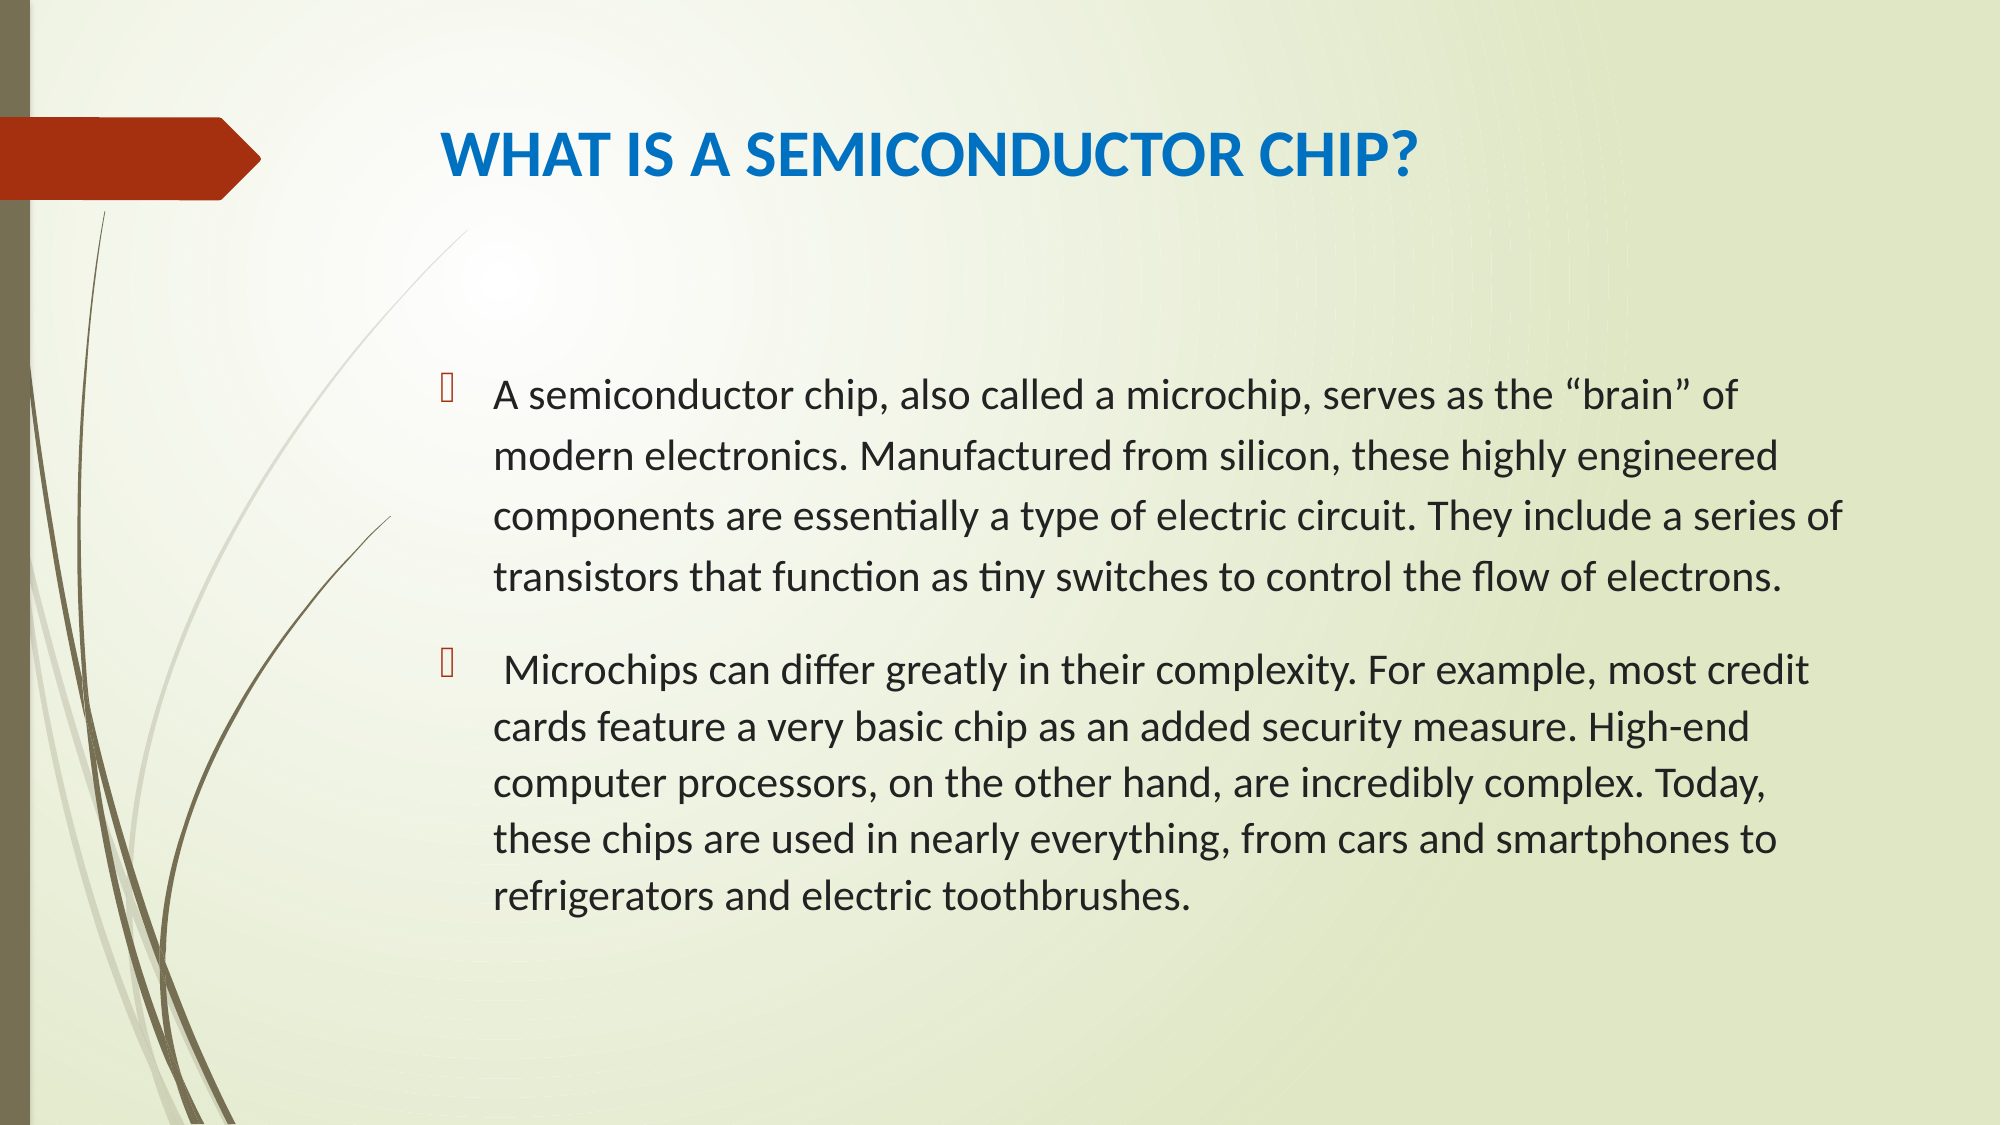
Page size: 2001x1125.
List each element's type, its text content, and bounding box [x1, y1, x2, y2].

list A semiconductor chip, also called a microchip, serves as the “brain” of modern electronics. Manufactured from silicon, these highly engineered components are essentially a type of electric circuit. They include a series of transistors that function as tiny switches to control the flow of electrons. Microchips can differ greatly in their complexity. For example, most credit cards feature a very basic chip as an added security measure. High-end computer processors, on the other hand, are incredibly complex. Today, these chips are used in nearly everything, from cars and smartphones to refrigerators and electric toothbrushes. [424, 350, 1888, 970]
title WHAT IS A SEMICONDUCTOR CHIP? [425, 102, 1888, 313]
